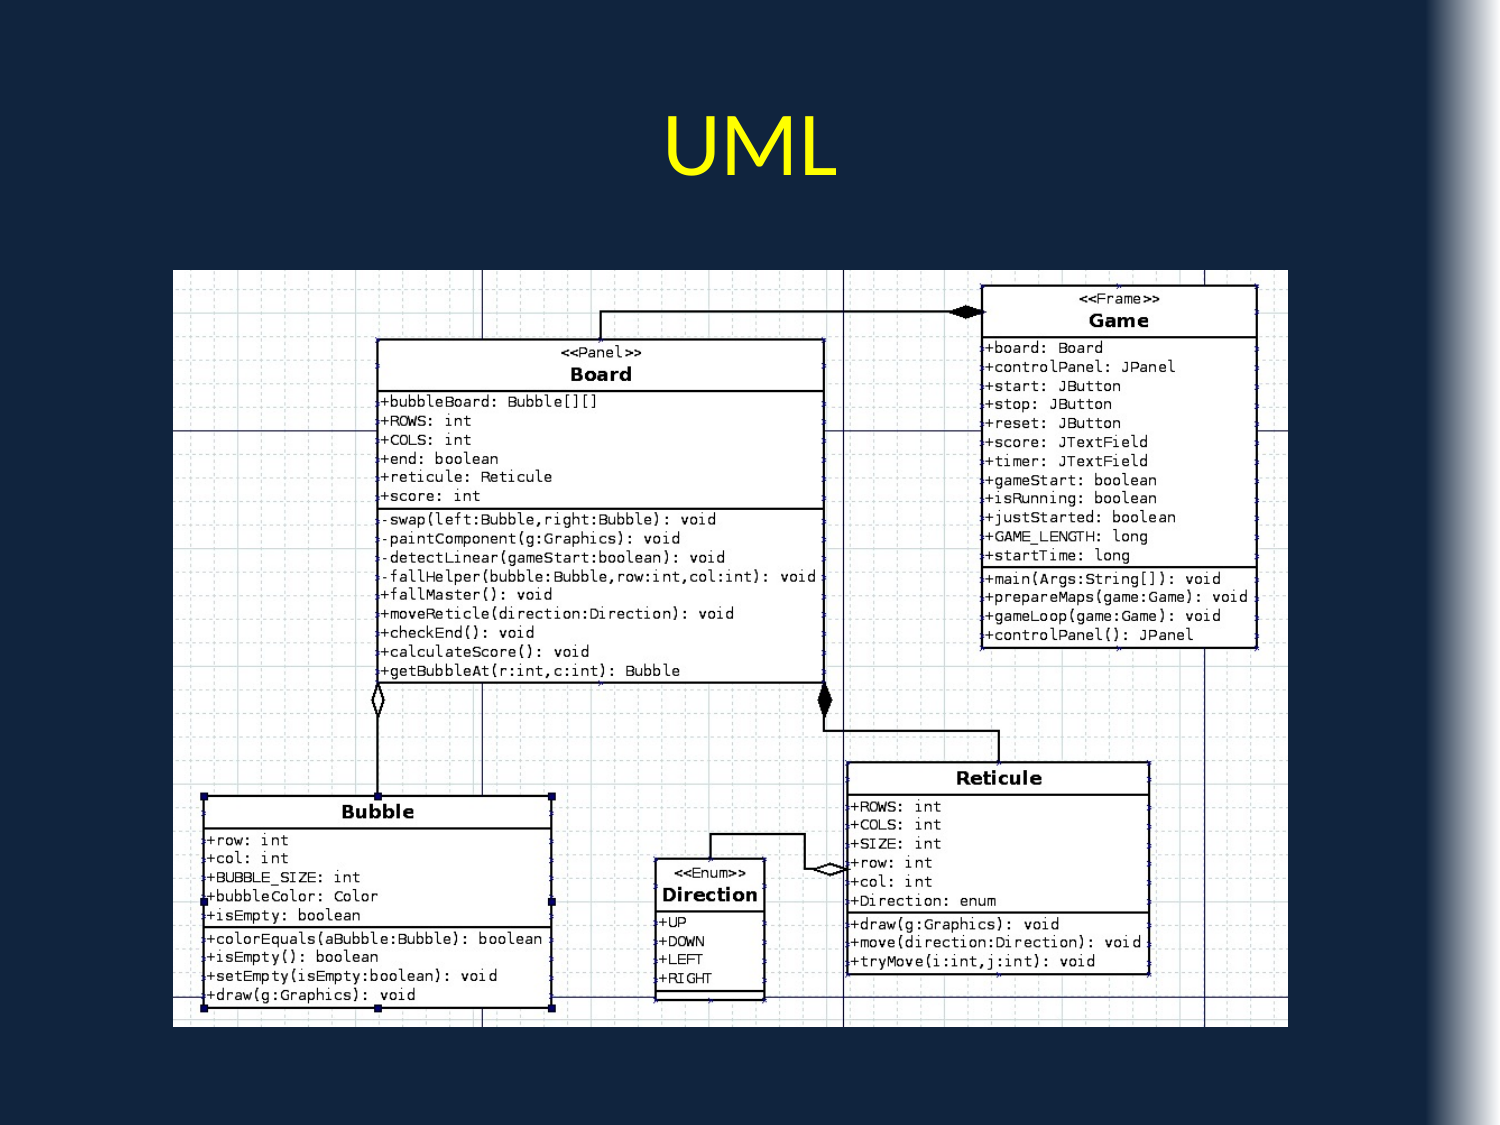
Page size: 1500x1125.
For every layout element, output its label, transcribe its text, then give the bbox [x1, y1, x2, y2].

title UML [75, 45, 1425, 233]
picture [172, 269, 1289, 1027]
